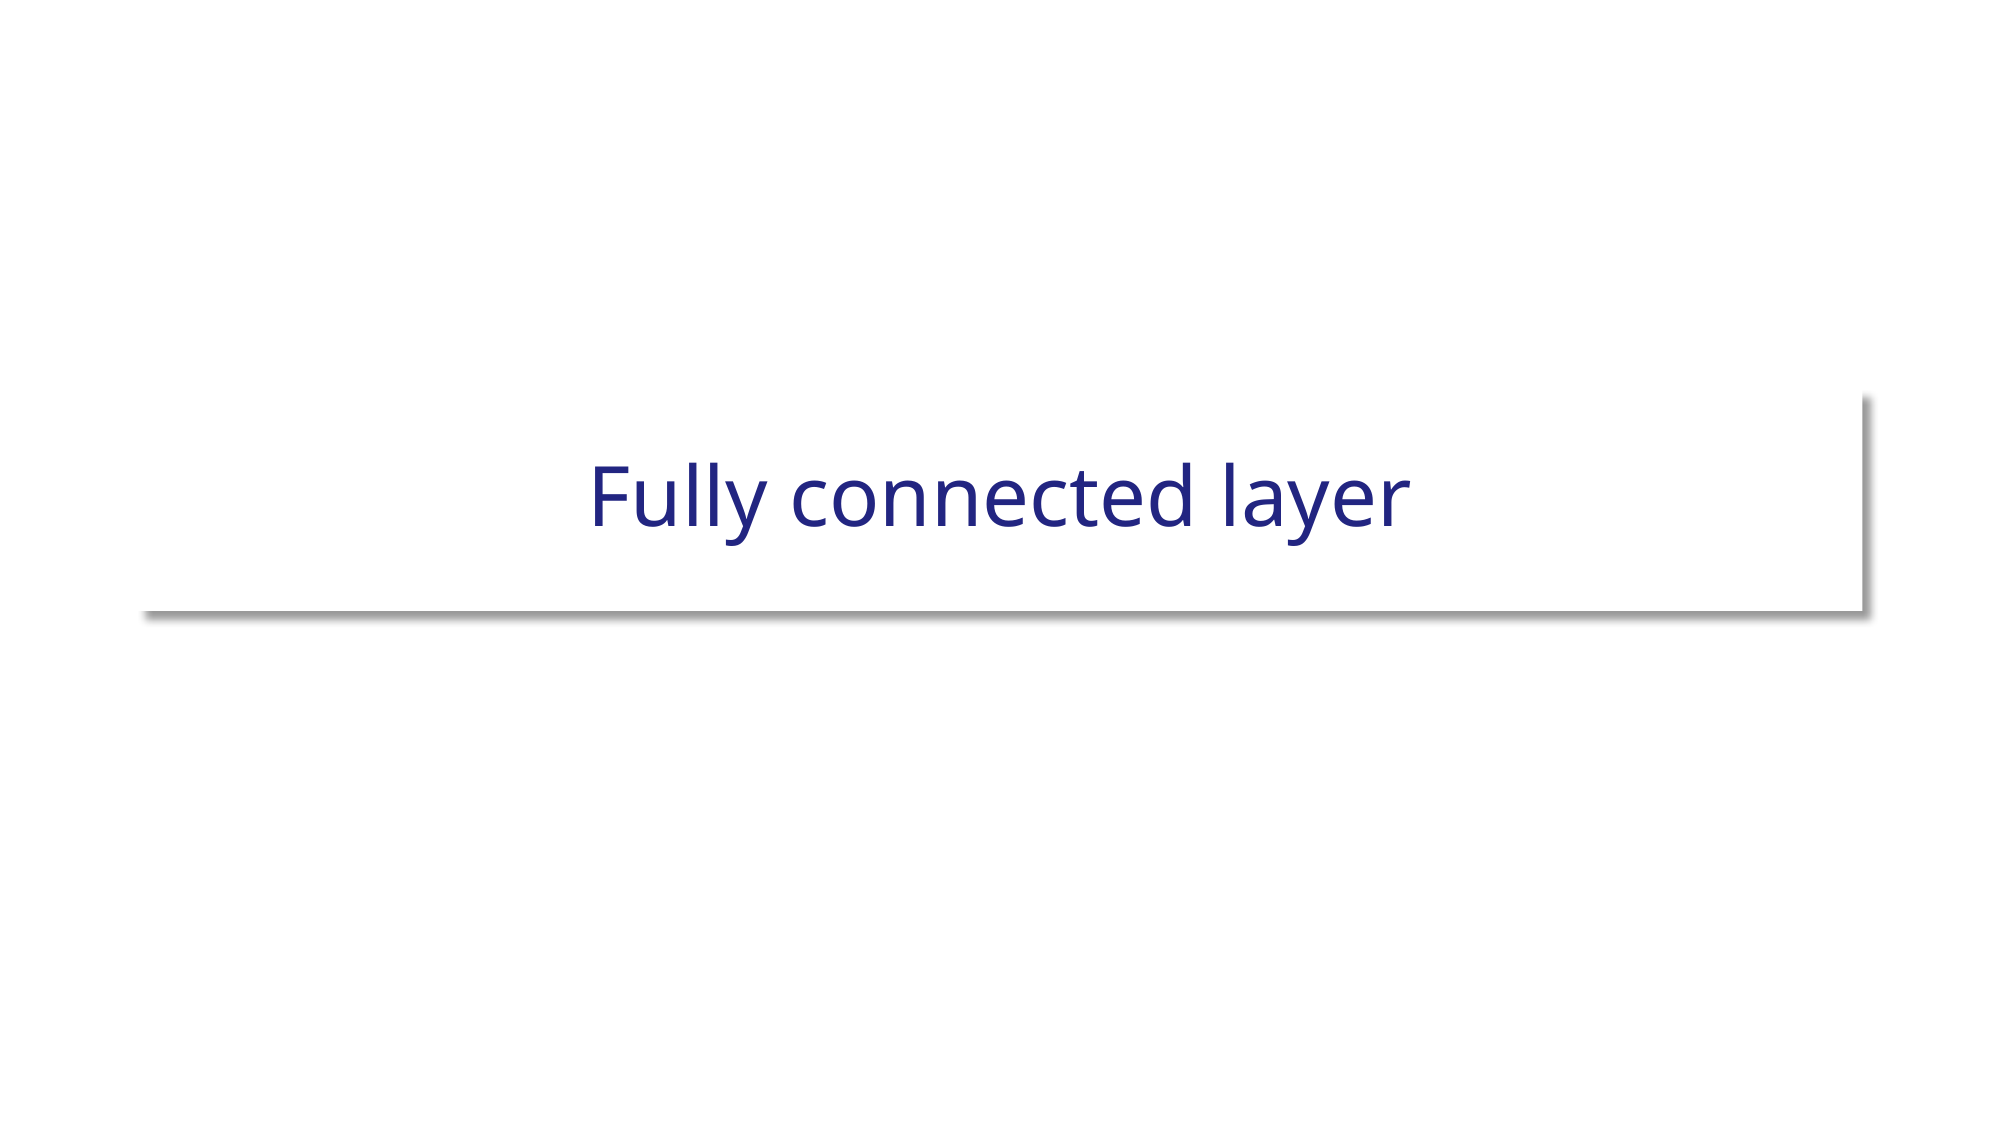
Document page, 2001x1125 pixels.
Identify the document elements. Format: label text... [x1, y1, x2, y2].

title Fully connected layer [137, 389, 1863, 611]
